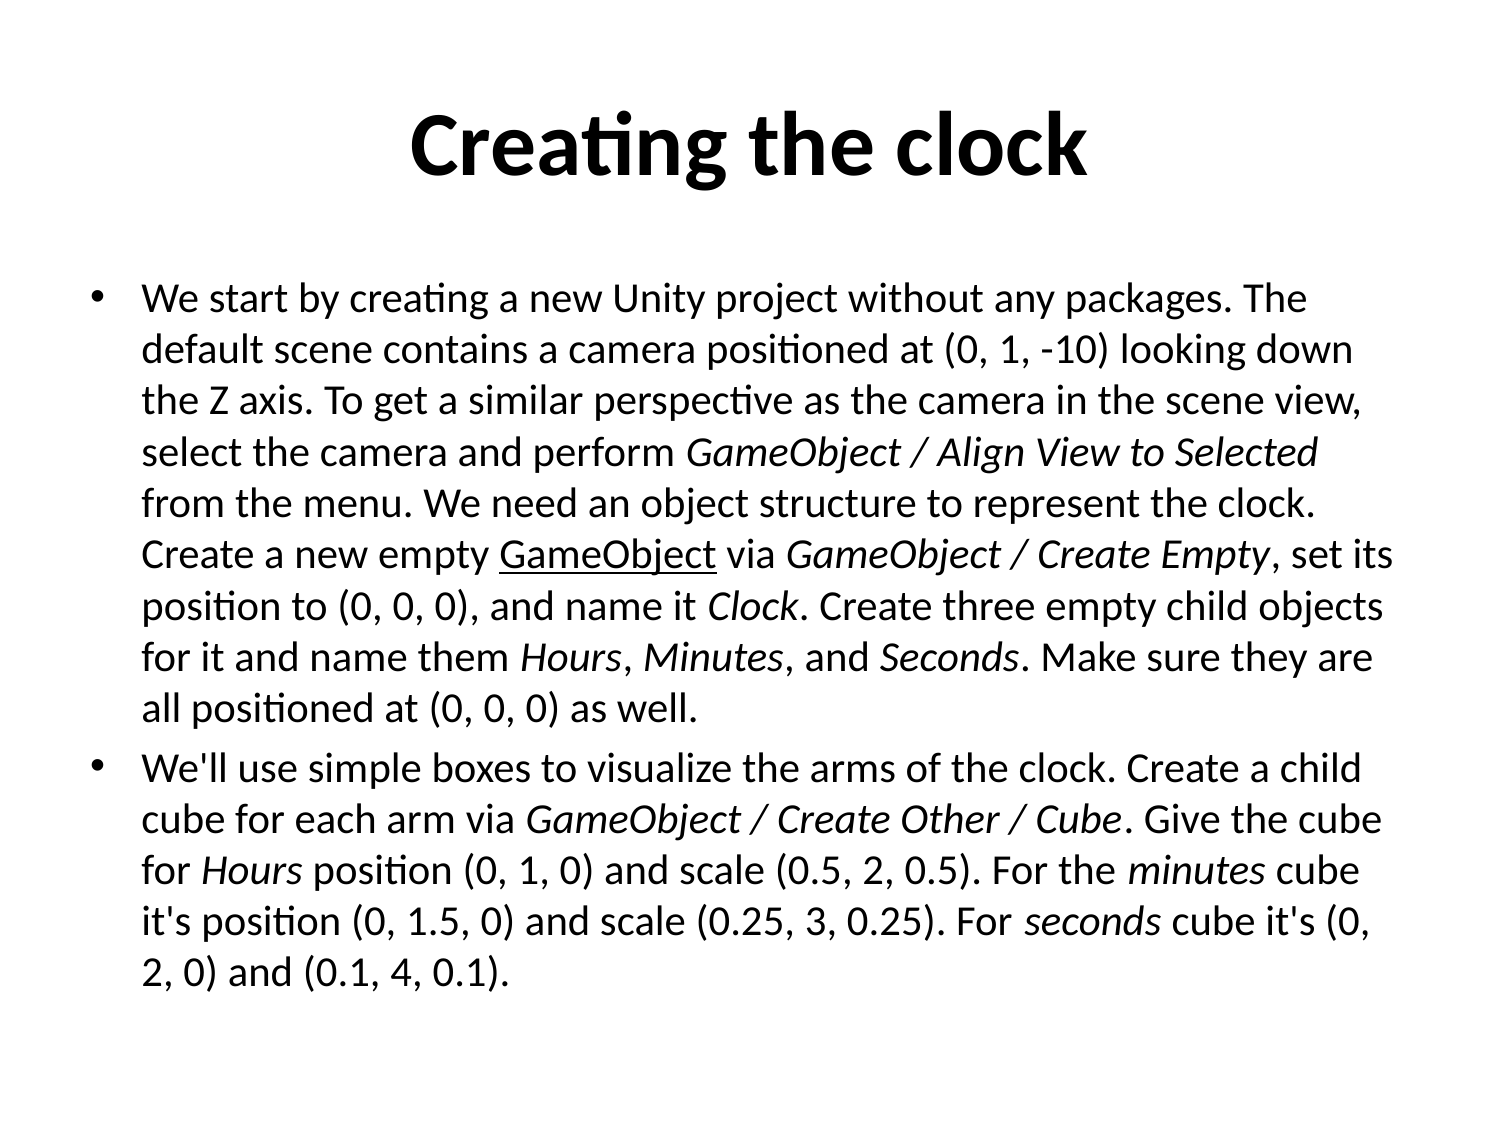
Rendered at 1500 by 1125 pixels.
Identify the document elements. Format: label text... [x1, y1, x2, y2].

title Creating the clock [75, 45, 1425, 233]
list We start by creating a new Unity project without any packages. The default scene contains a camera positioned at (0, 1, -10) looking down the Z axis. To get a similar perspective as the camera in the scene view, select the camera and perform GameObject / Align View to Selected from the menu. We need an object structure to represent the clock. Create a new empty GameObject via GameObject / Create Empty, set its position to (0, 0, 0), and name it Clock. Create three empty child objects for it and name them Hours, Minutes, and Seconds. Make sure they are all positioned at (0, 0, 0) as well. We'll use simple boxes to visualize the arms of the clock. Create a child cube for each arm via GameObject / Create Other / Cube. Give the cube for Hours position (0, 1, 0) and scale (0.5, 2, 0.5). For the minutes cube it's position (0, 1.5, 0) and scale (0.25, 3, 0.25). For seconds cube it's (0, 2, 0) and (0.1, 4, 0.1). [75, 262, 1425, 1005]
